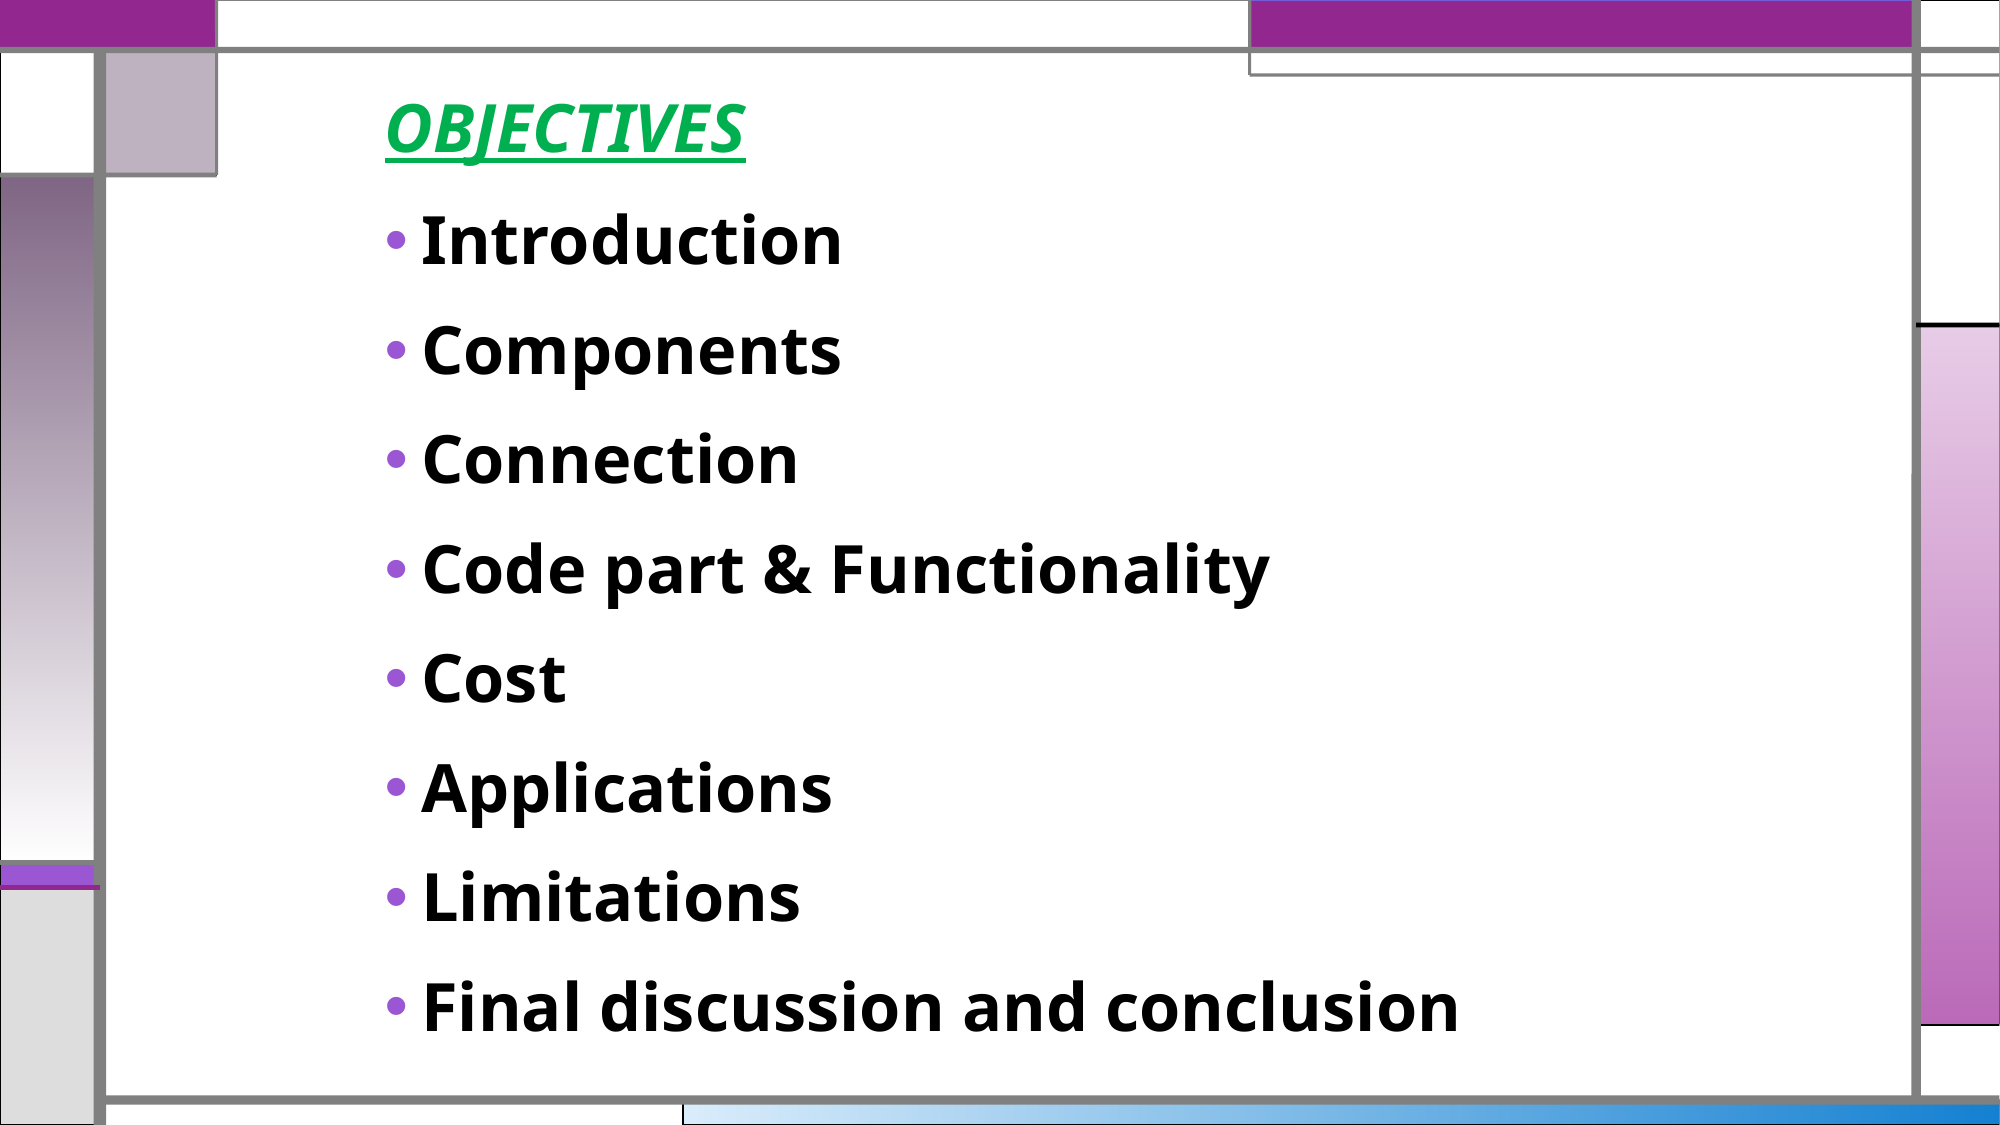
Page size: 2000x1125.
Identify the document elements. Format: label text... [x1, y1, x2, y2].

title OBJECTIVES [369, 75, 1945, 175]
list Introduction Components Connection Code part & Functionality Cost Applications Limitations Final discussion and conclusion [369, 200, 1595, 1038]
